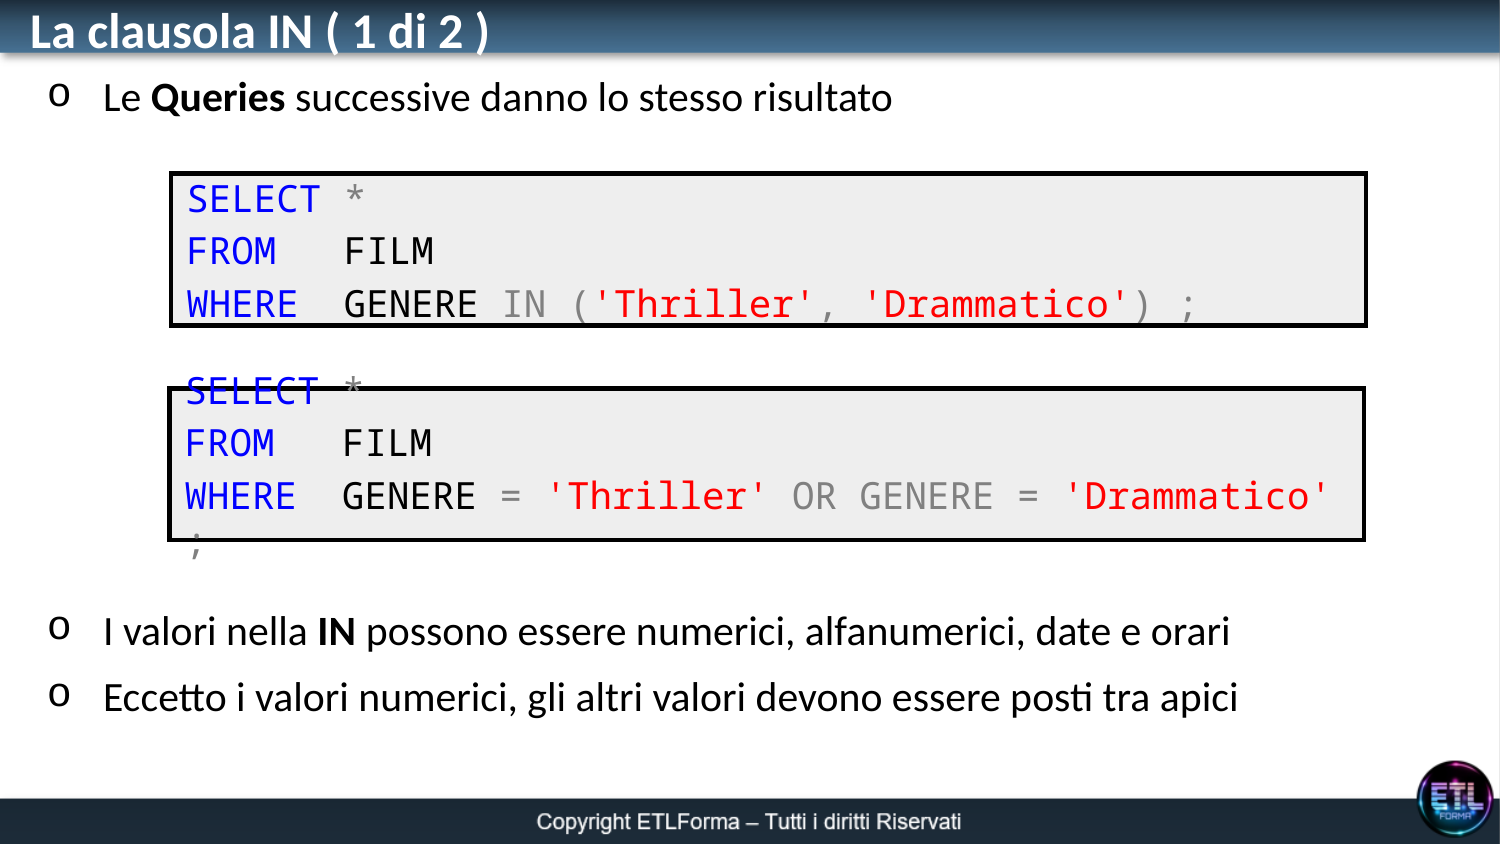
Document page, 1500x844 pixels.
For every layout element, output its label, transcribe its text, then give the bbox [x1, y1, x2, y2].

text_box SELECT * FROM FILM WHERE GENERE IN ('Thriller', 'Drammatico') ; [171, 173, 1366, 326]
picture [0, 0, 1500, 844]
text_box SELECT * FROM FILM WHERE GENERE = 'Thriller' OR GENERE = 'Drammatico' ; [169, 388, 1365, 540]
text_box La clausola IN ( 1 di 2 ) [15, 0, 1485, 63]
text_box Le Queries successive danno lo stesso risultato I valori nella IN possono essere numerici, alfanumerici, date e orari Eccetto i valori numerici, gli altri valori devono essere posti tra apici [12, 64, 1483, 727]
